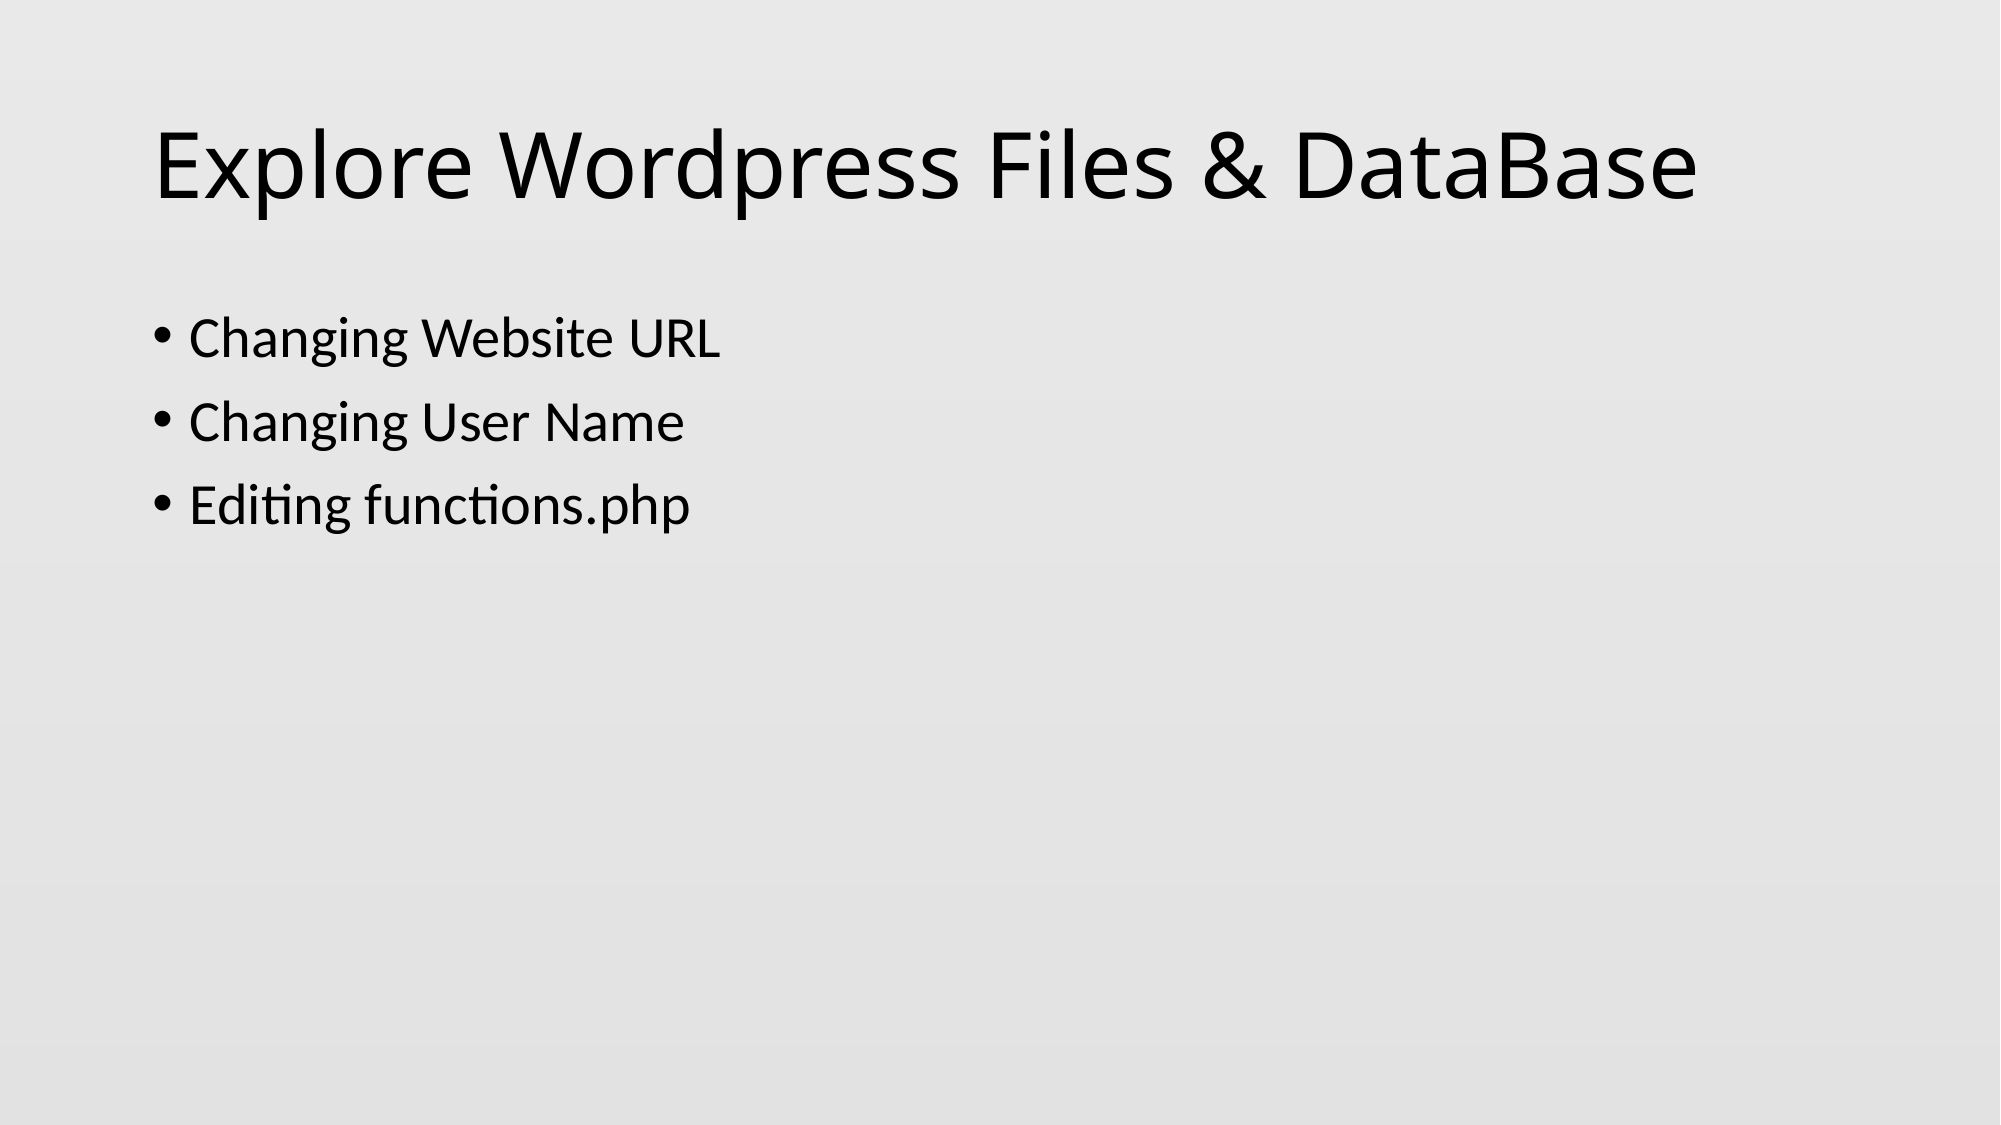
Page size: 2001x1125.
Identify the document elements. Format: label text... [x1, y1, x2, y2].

title Explore Wordpress Files & DataBase [137, 59, 1863, 278]
list Changing Website URL Changing User Name Editing functions.php [137, 299, 1863, 1014]
